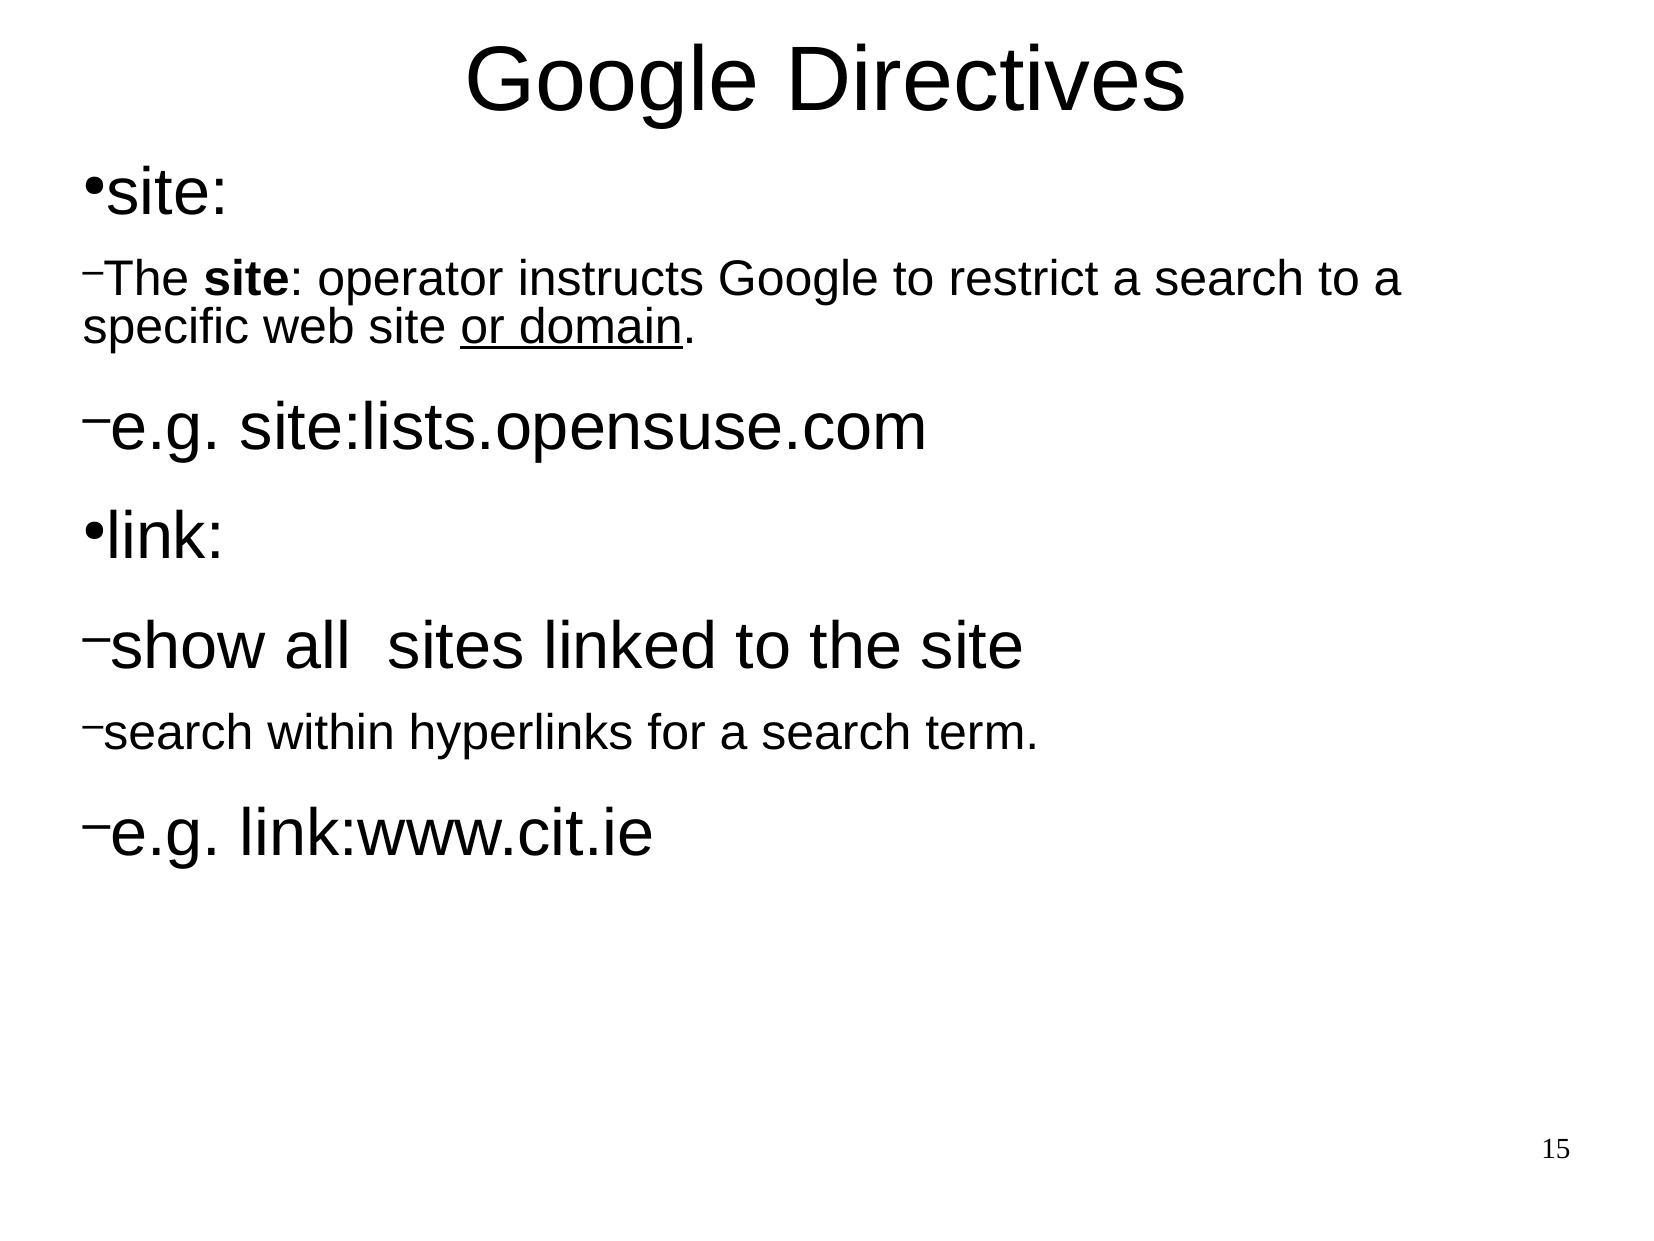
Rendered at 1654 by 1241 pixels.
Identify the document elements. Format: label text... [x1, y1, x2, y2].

slide_number 15 [1185, 1129, 1571, 1216]
title Google Directives [82, 0, 1571, 147]
list site: The site: operator instructs Google to restrict a search to a specific web site or domain. e.g. site:lists.opensuse.com link: show all sites linked to the site search within hyperlinks for a search term. e.g. link:www.cit.ie [82, 147, 1571, 1094]
